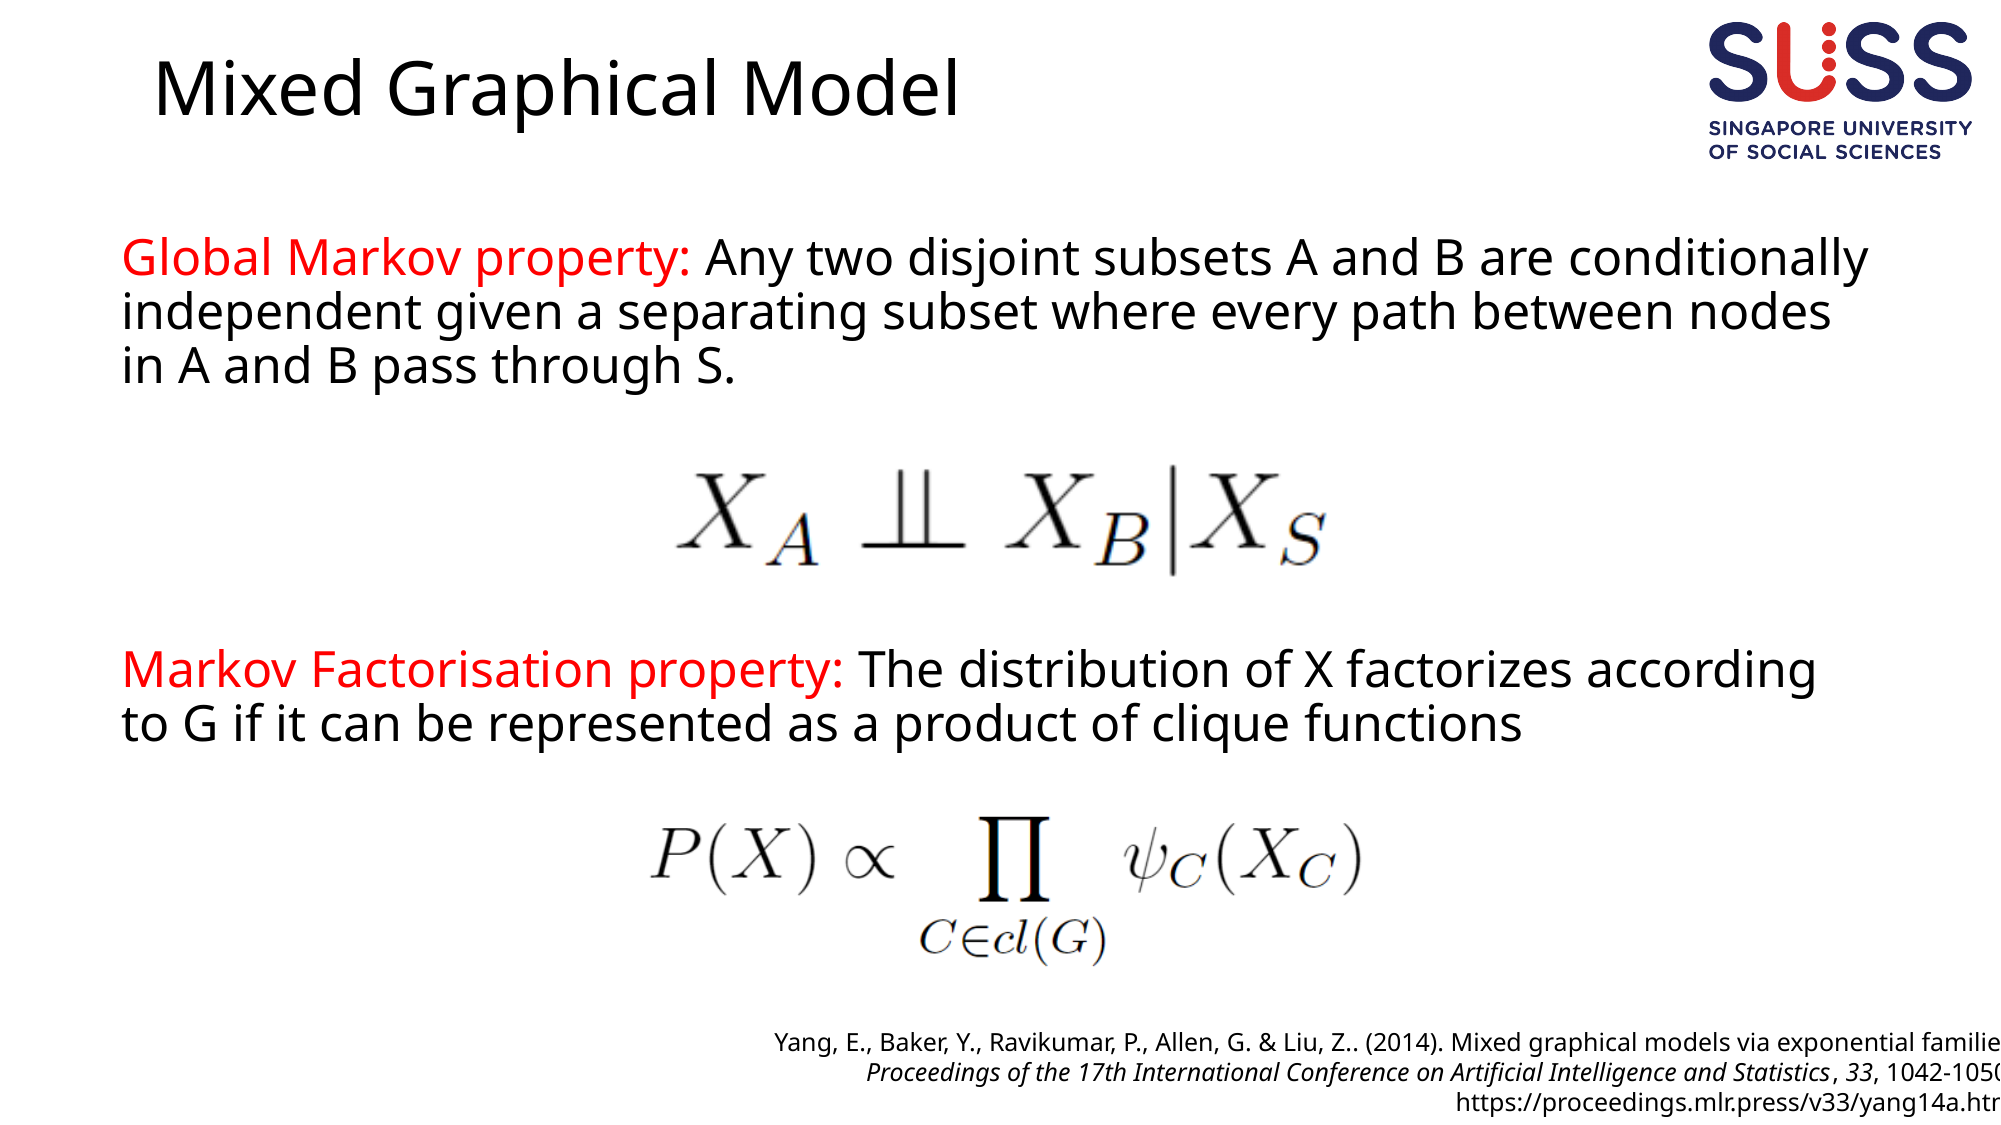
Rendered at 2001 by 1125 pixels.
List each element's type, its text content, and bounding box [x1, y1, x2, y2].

picture [1680, 0, 2000, 183]
text_box Global Markov property: Any two disjoint subsets A and B are conditionally independent given a separating subset where every path between nodes in A and B pass through S. [106, 224, 1894, 445]
text_box Mixed Graphical Model [137, 24, 1680, 158]
picture [644, 443, 1356, 595]
picture [626, 798, 1374, 971]
text_box Yang, E., Baker, Y., Ravikumar, P., Allen, G. & Liu, Z.. (2014). Mixed graphical models via exponential families. Proceedings of the 17th International Conference on Artificial Intelligence and Statistics, 33, 1042-1050. https://proceedings.mlr.press/v33/yang14a.html [672, 1018, 2000, 1124]
text_box Markov Factorisation property: The distribution of X factorizes according to G if it can be represented as a product of clique functions [106, 636, 1894, 799]
